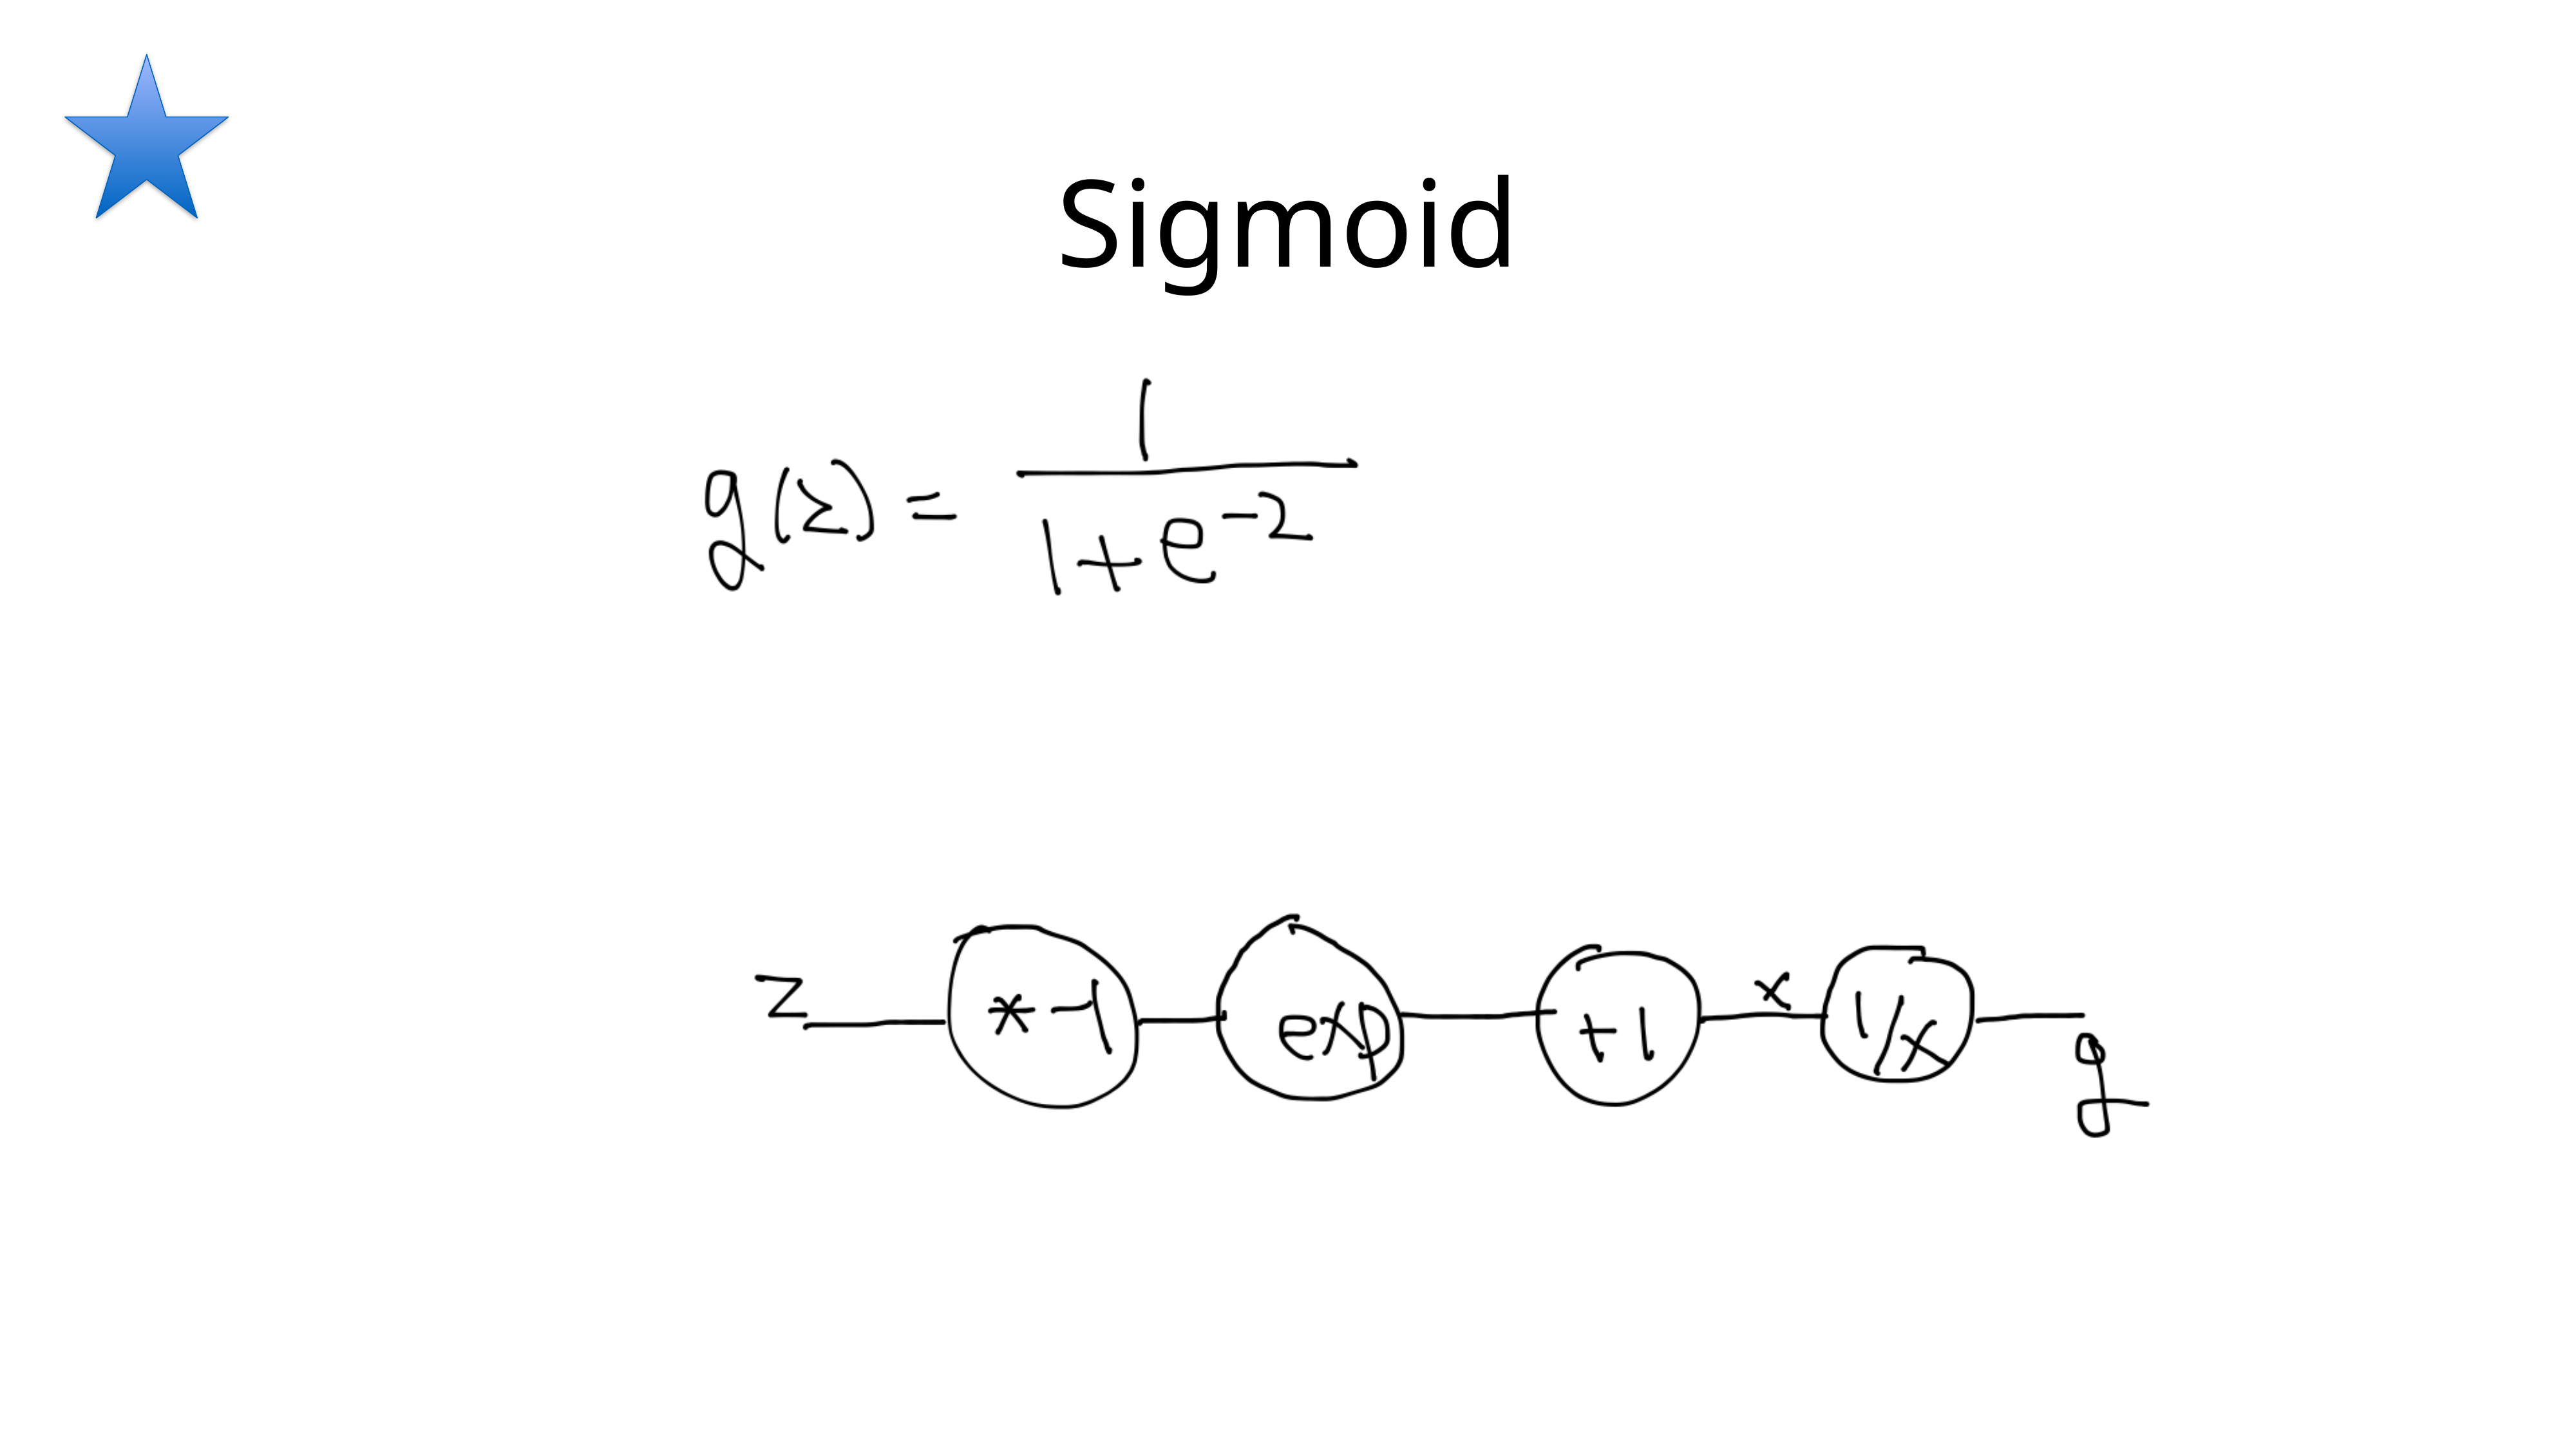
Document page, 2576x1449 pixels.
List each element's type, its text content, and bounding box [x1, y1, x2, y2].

title Sigmoid [0, 37, 2576, 401]
picture [639, 355, 2207, 1185]
text_box [64, 53, 229, 219]
